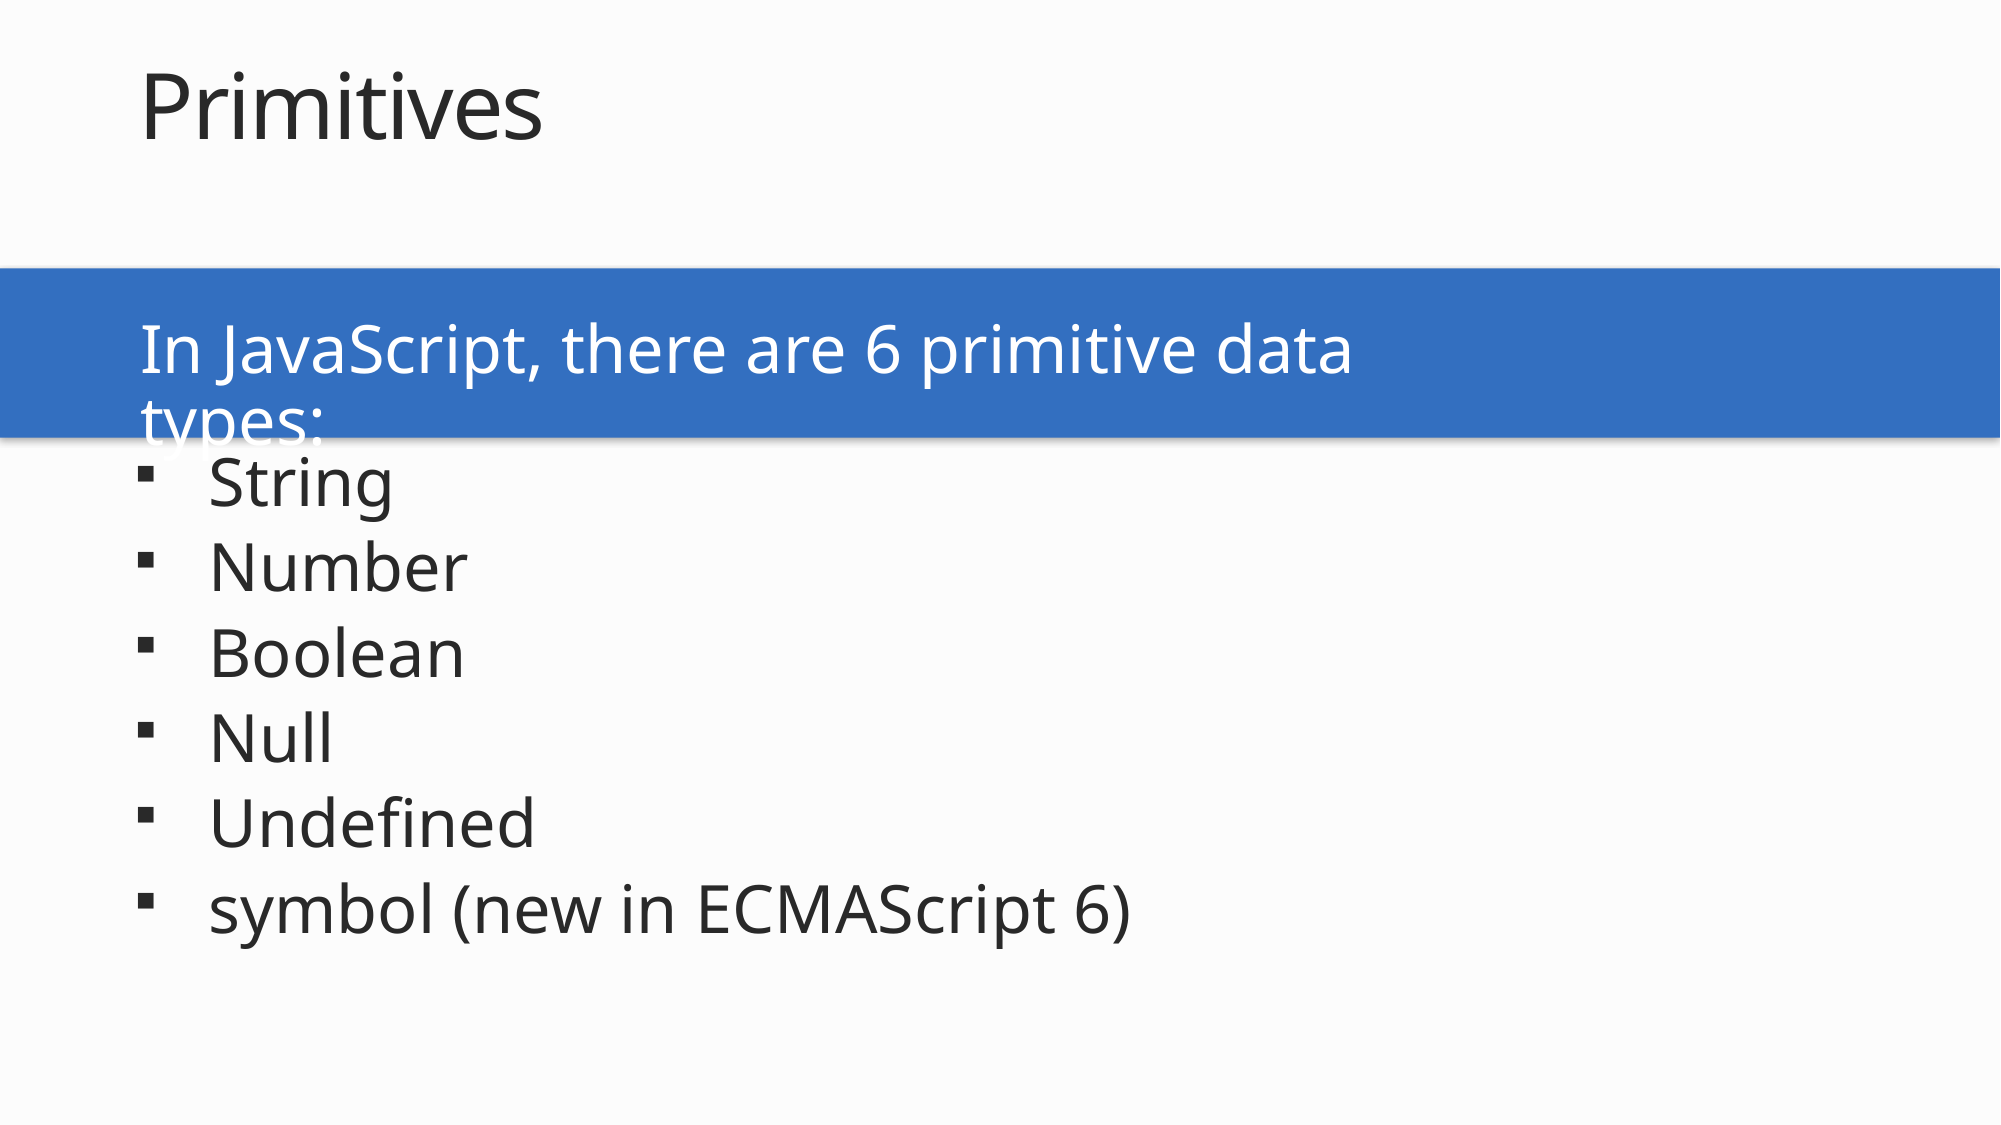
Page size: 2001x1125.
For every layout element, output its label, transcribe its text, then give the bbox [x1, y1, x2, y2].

text_box In JavaScript, there are 6 primitive data types: [139, 315, 1542, 460]
text_box [0, 268, 2000, 438]
title Primitives [138, 60, 1969, 163]
text_box String Number Boolean Null Undefined symbol (new in ECMAScript 6) [133, 449, 1133, 948]
